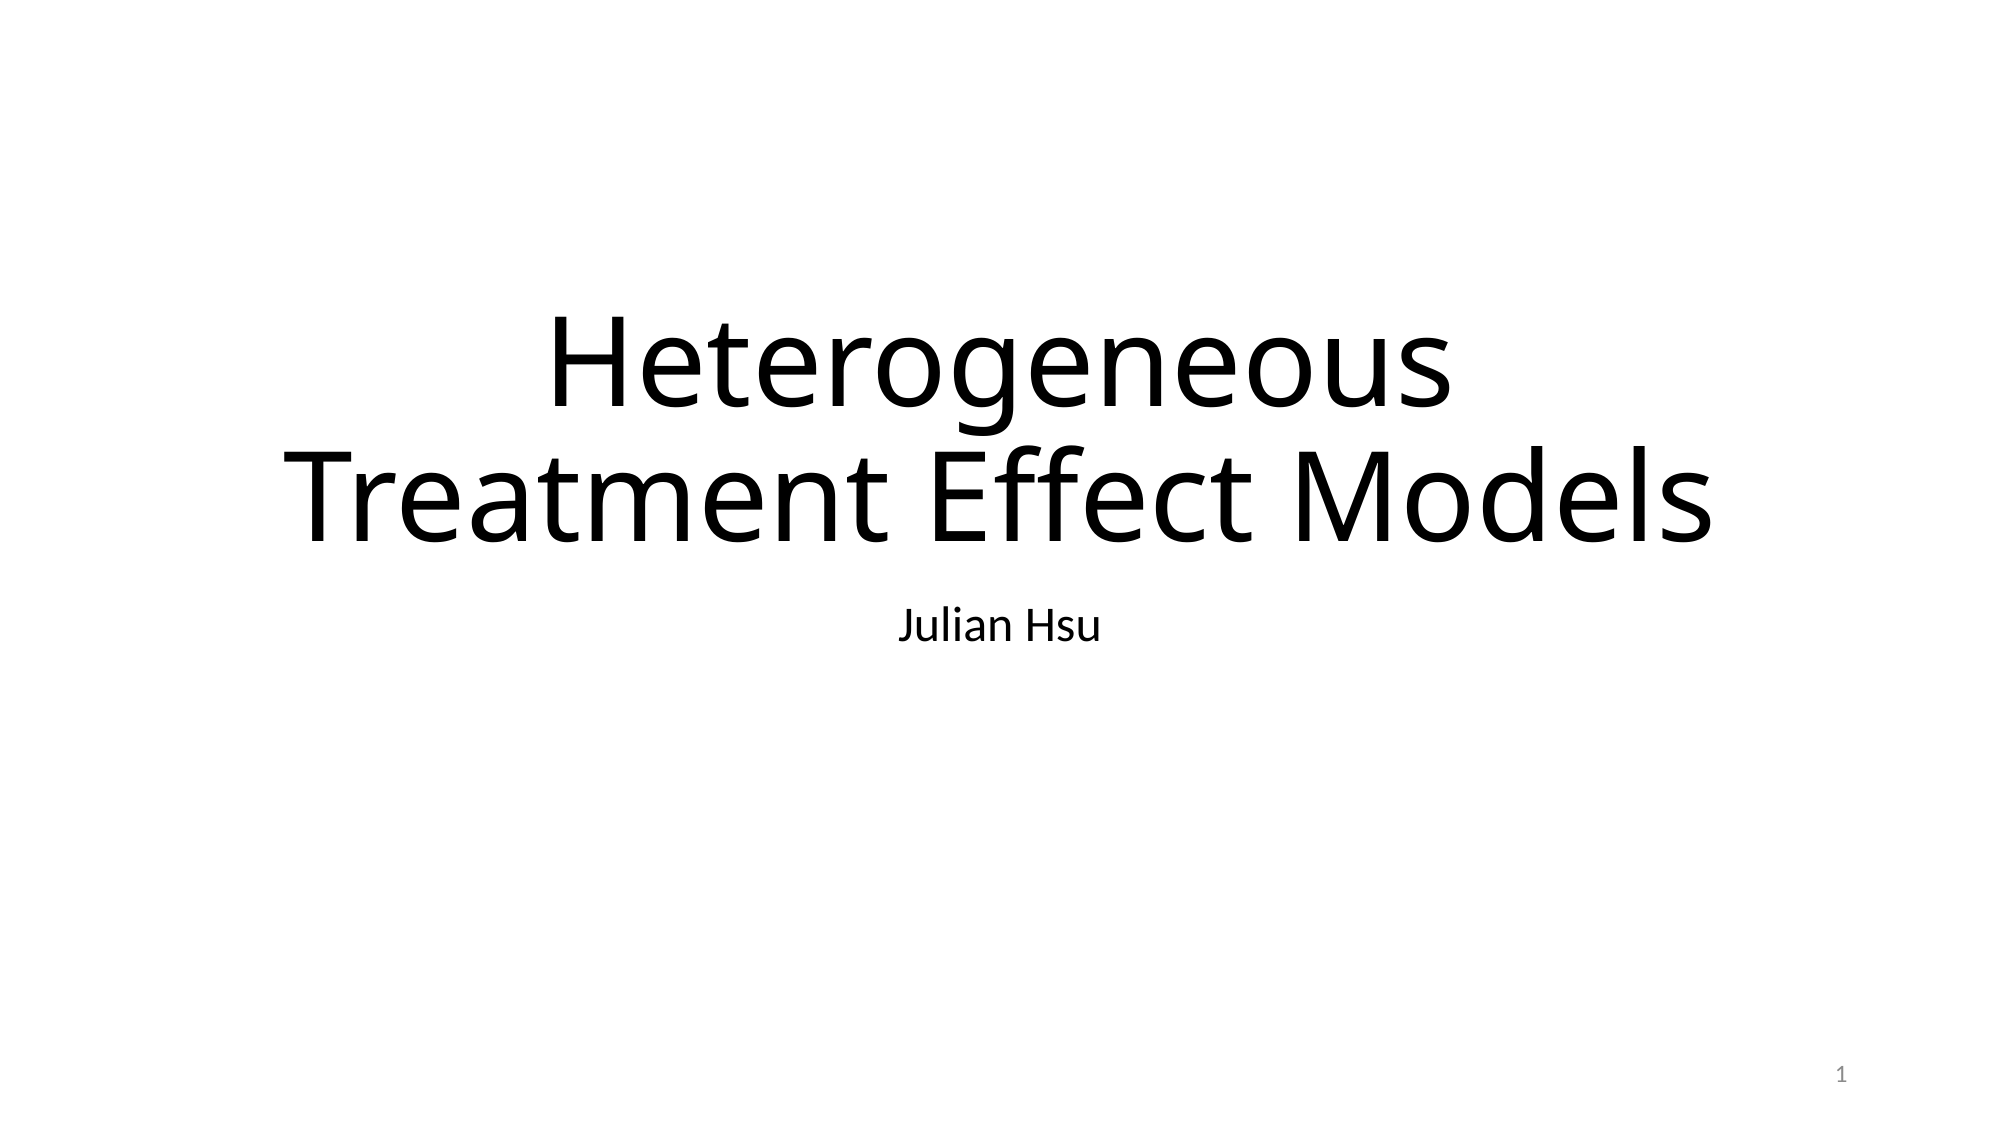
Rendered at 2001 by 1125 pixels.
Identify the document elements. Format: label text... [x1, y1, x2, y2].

subtitle Julian Hsu [249, 590, 1750, 863]
title Heterogeneous Treatment Effect Models [249, 184, 1750, 576]
slide_number 1 [1412, 1042, 1863, 1103]
